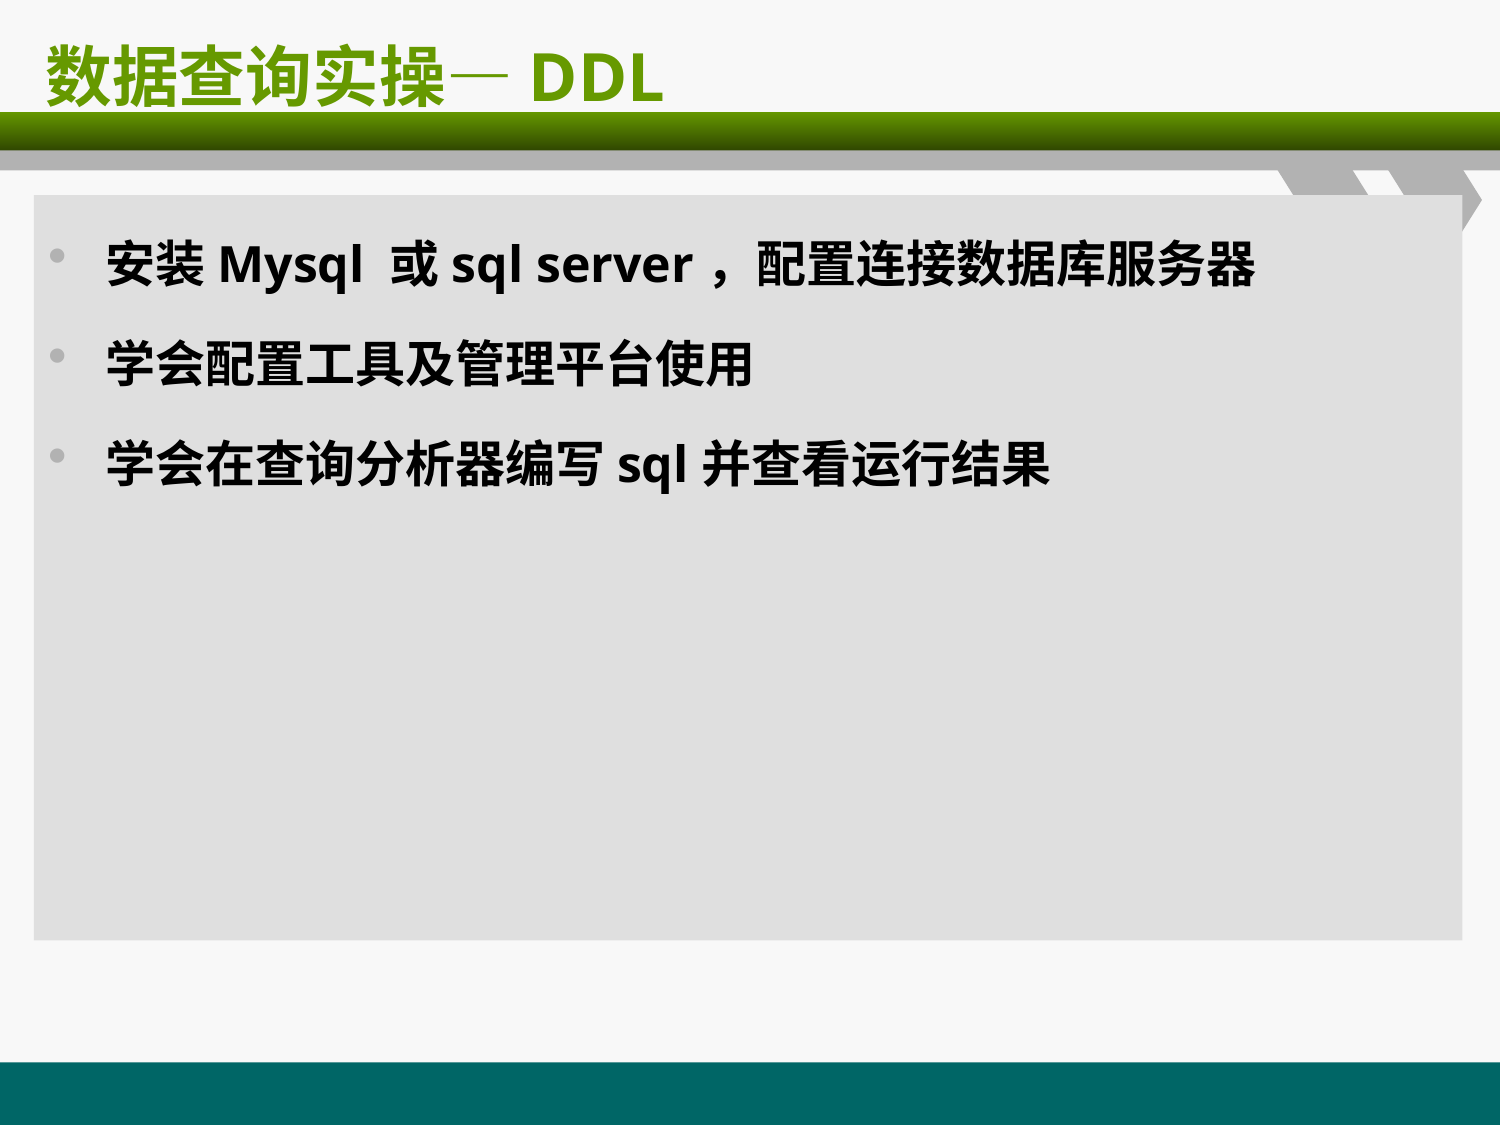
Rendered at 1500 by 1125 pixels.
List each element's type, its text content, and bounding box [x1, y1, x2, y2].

title 数据查询实操—DDL [30, 24, 1463, 125]
list 安装Mysql 或sql server，配置连接数据库服务器 学会配置工具及管理平台使用 学会在查询分析器编写sql并查看运行结果 [33, 195, 1463, 941]
